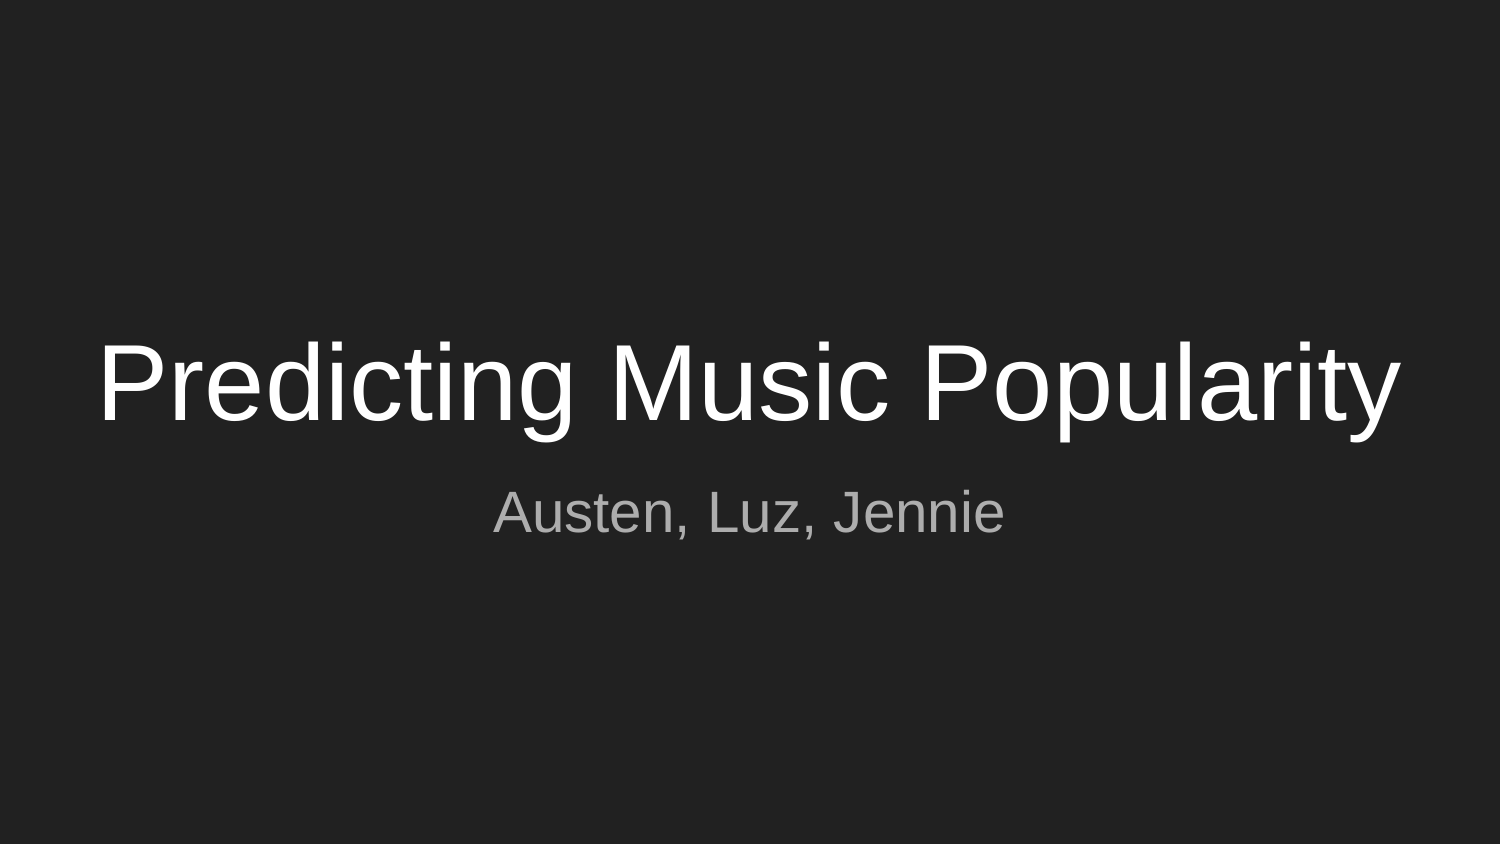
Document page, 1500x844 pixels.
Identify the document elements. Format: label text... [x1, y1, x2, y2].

subtitle Austen, Luz, Jennie [51, 464, 1449, 595]
title Predicting Music Popularity [51, 122, 1449, 459]
